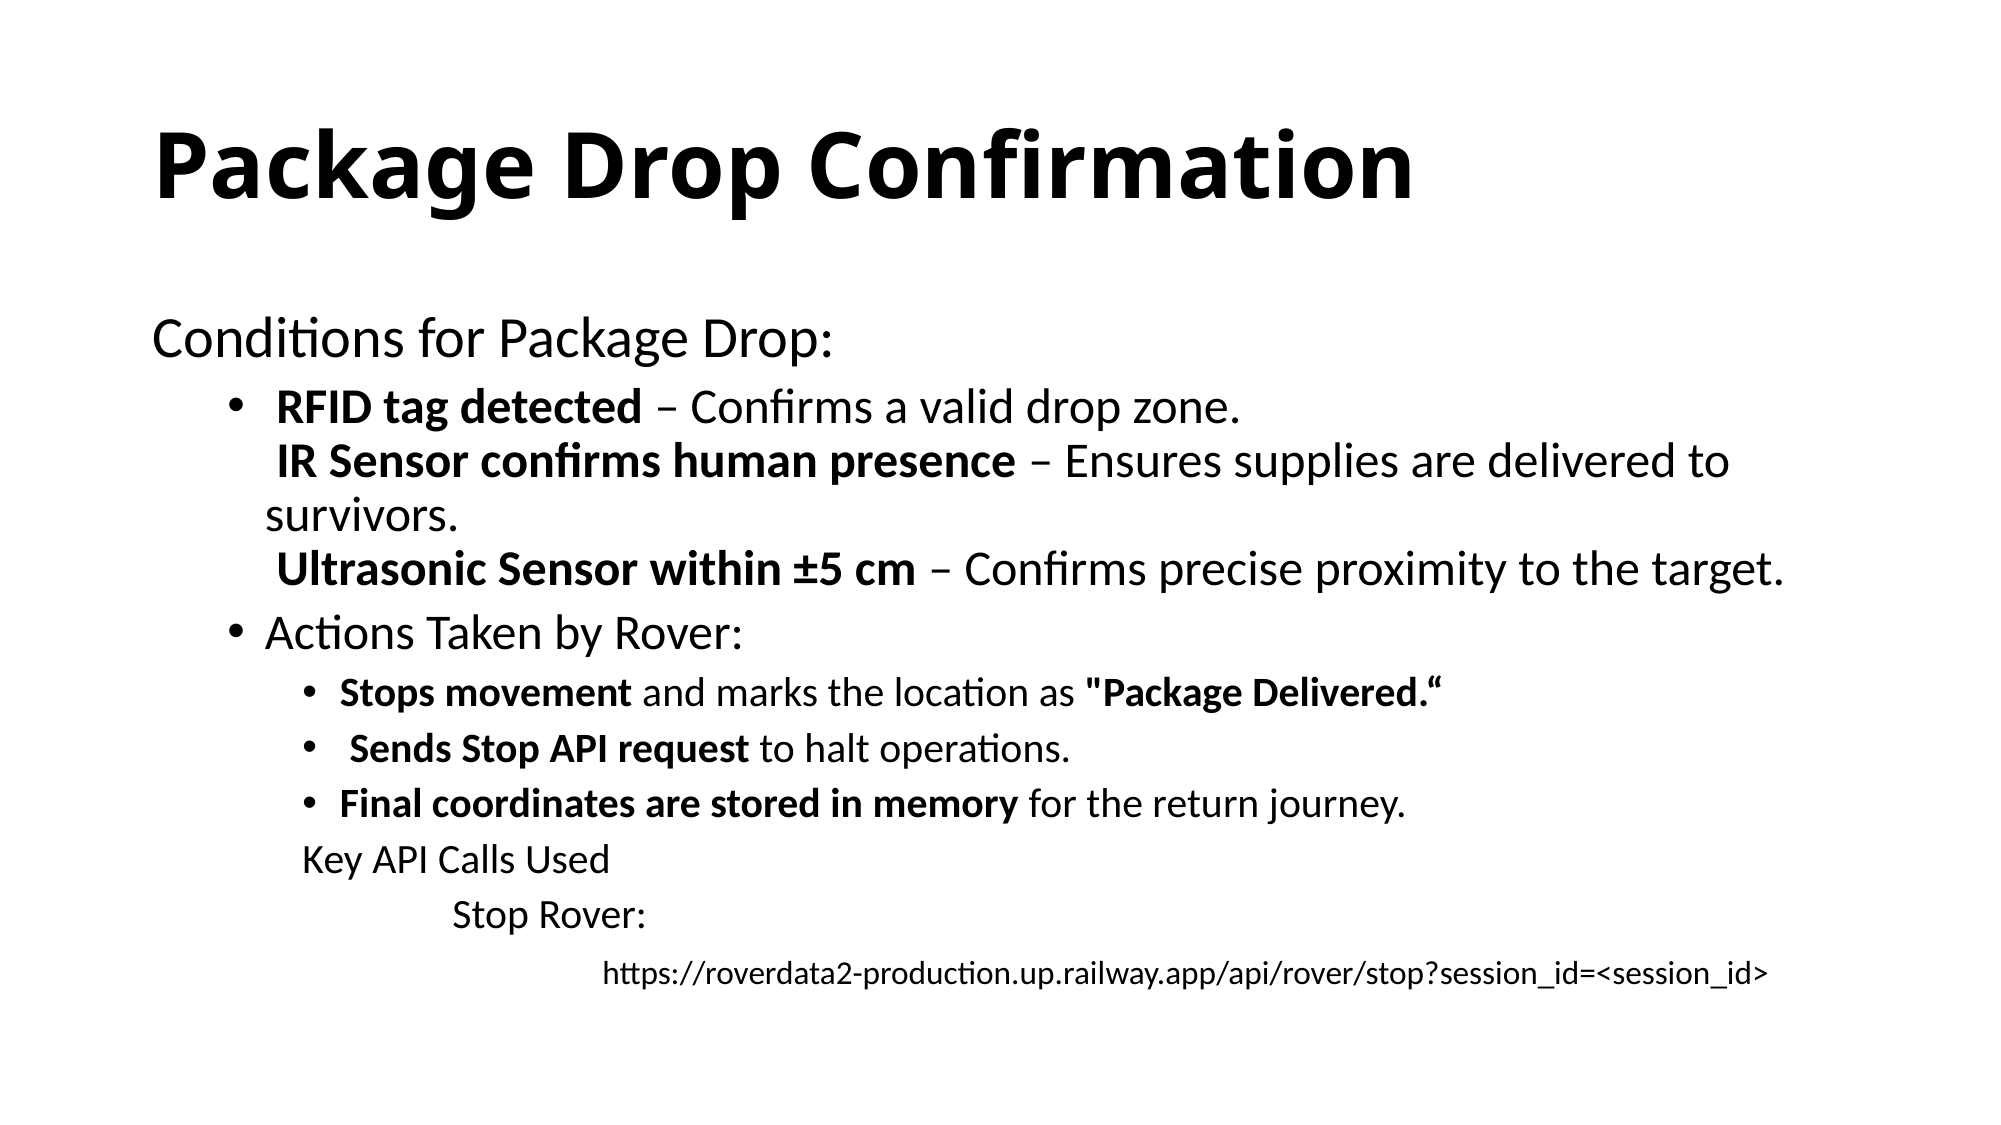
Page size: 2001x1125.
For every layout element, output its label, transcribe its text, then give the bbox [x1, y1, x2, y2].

list Conditions for Package Drop: RFID tag detected – Confirms a valid drop zone. IR Sensor confirms human presence – Ensures supplies are delivered to survivors. Ultrasonic Sensor within ±5 cm – Confirms precise proximity to the target. Actions Taken by Rover: Stops movement and marks the location as "Package Delivered.“ Sends Stop API request to halt operations. Final coordinates are stored in memory for the return journey. Key API Calls Used Stop Rover: https://roverdata2-production.up.railway.app/api/rover/stop?session_id=<session_id> [137, 299, 1863, 1014]
title Package Drop Confirmation [137, 59, 1863, 278]
